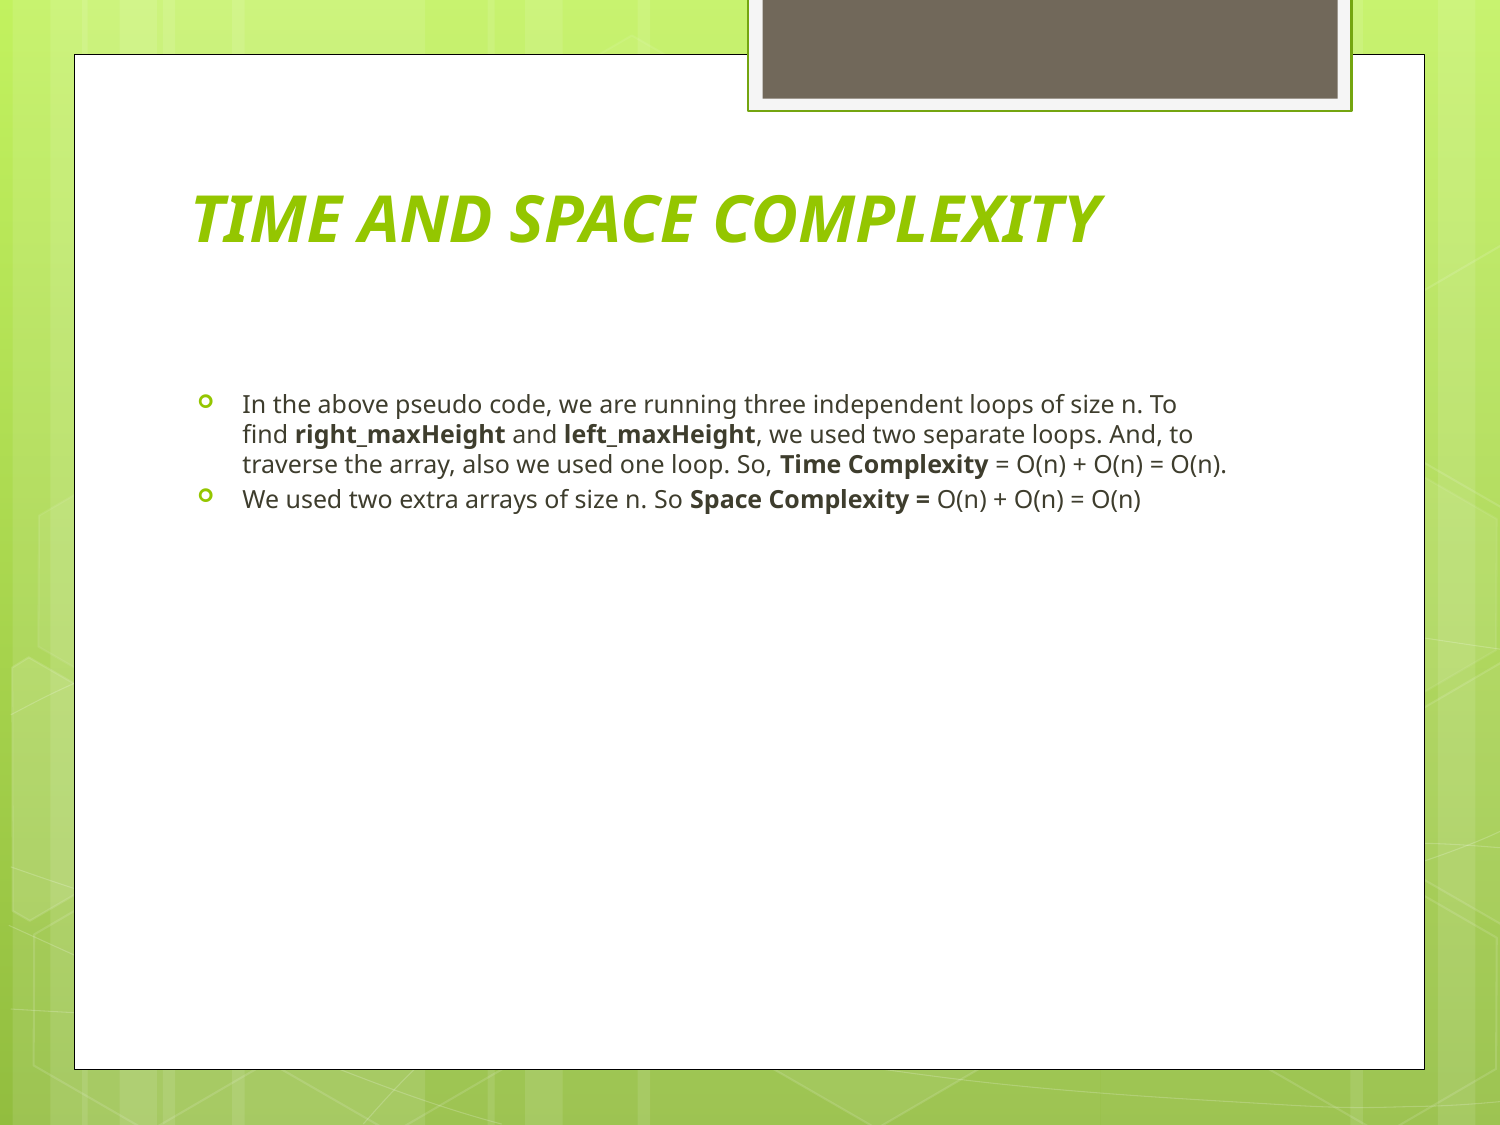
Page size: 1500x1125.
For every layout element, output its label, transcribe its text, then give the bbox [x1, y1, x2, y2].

title TIME AND SPACE COMPLEXITY [174, 125, 1328, 263]
list In the above pseudo code, we are running three independent loops of size n. To find right_maxHeight and left_maxHeight, we used two separate loops. And, to traverse the array, also we used one loop. So, Time Complexity = O(n) + O(n) = O(n). We used two extra arrays of size n. So Space Complexity = O(n) + O(n) = O(n) [171, 381, 1283, 957]
